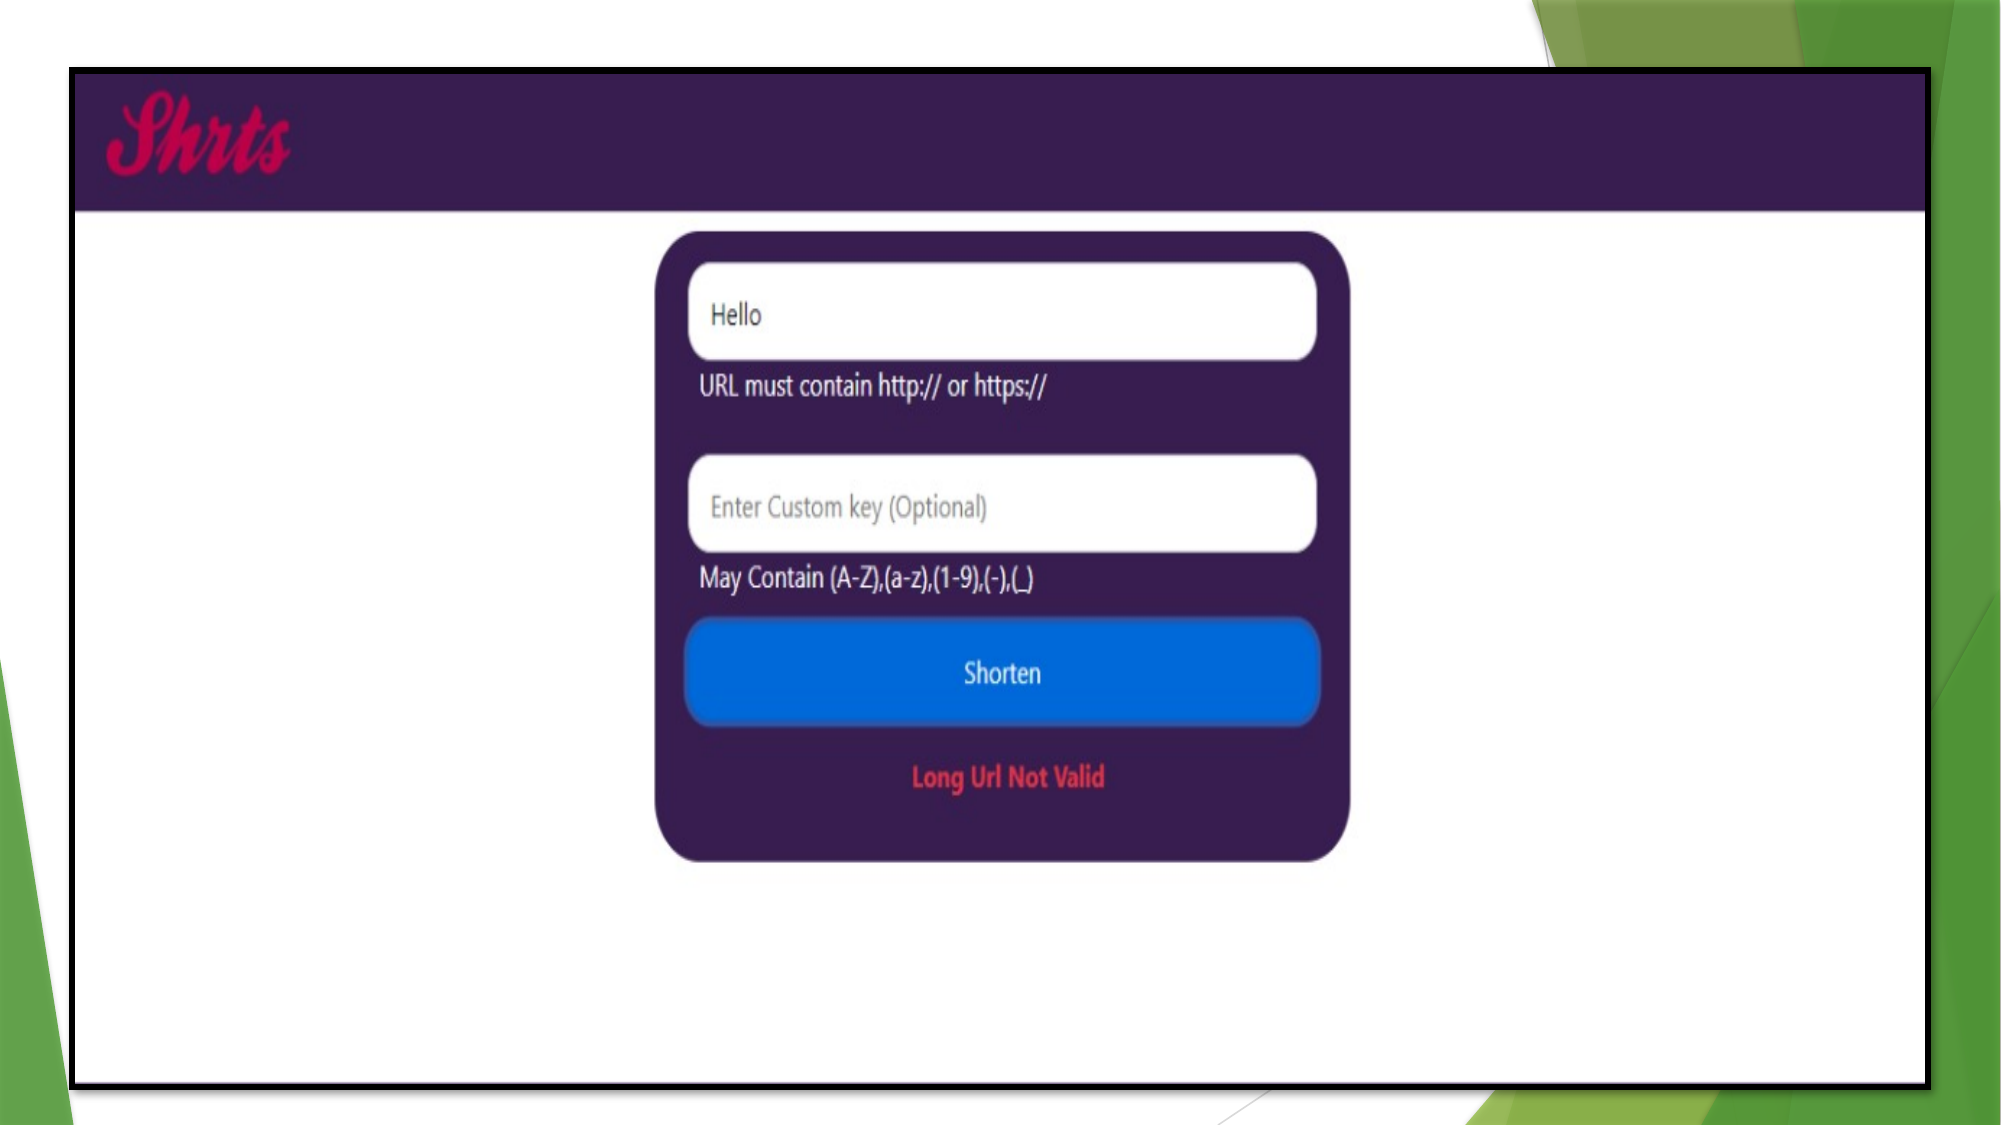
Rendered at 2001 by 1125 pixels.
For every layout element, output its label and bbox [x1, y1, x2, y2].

picture [74, 73, 1926, 1085]
